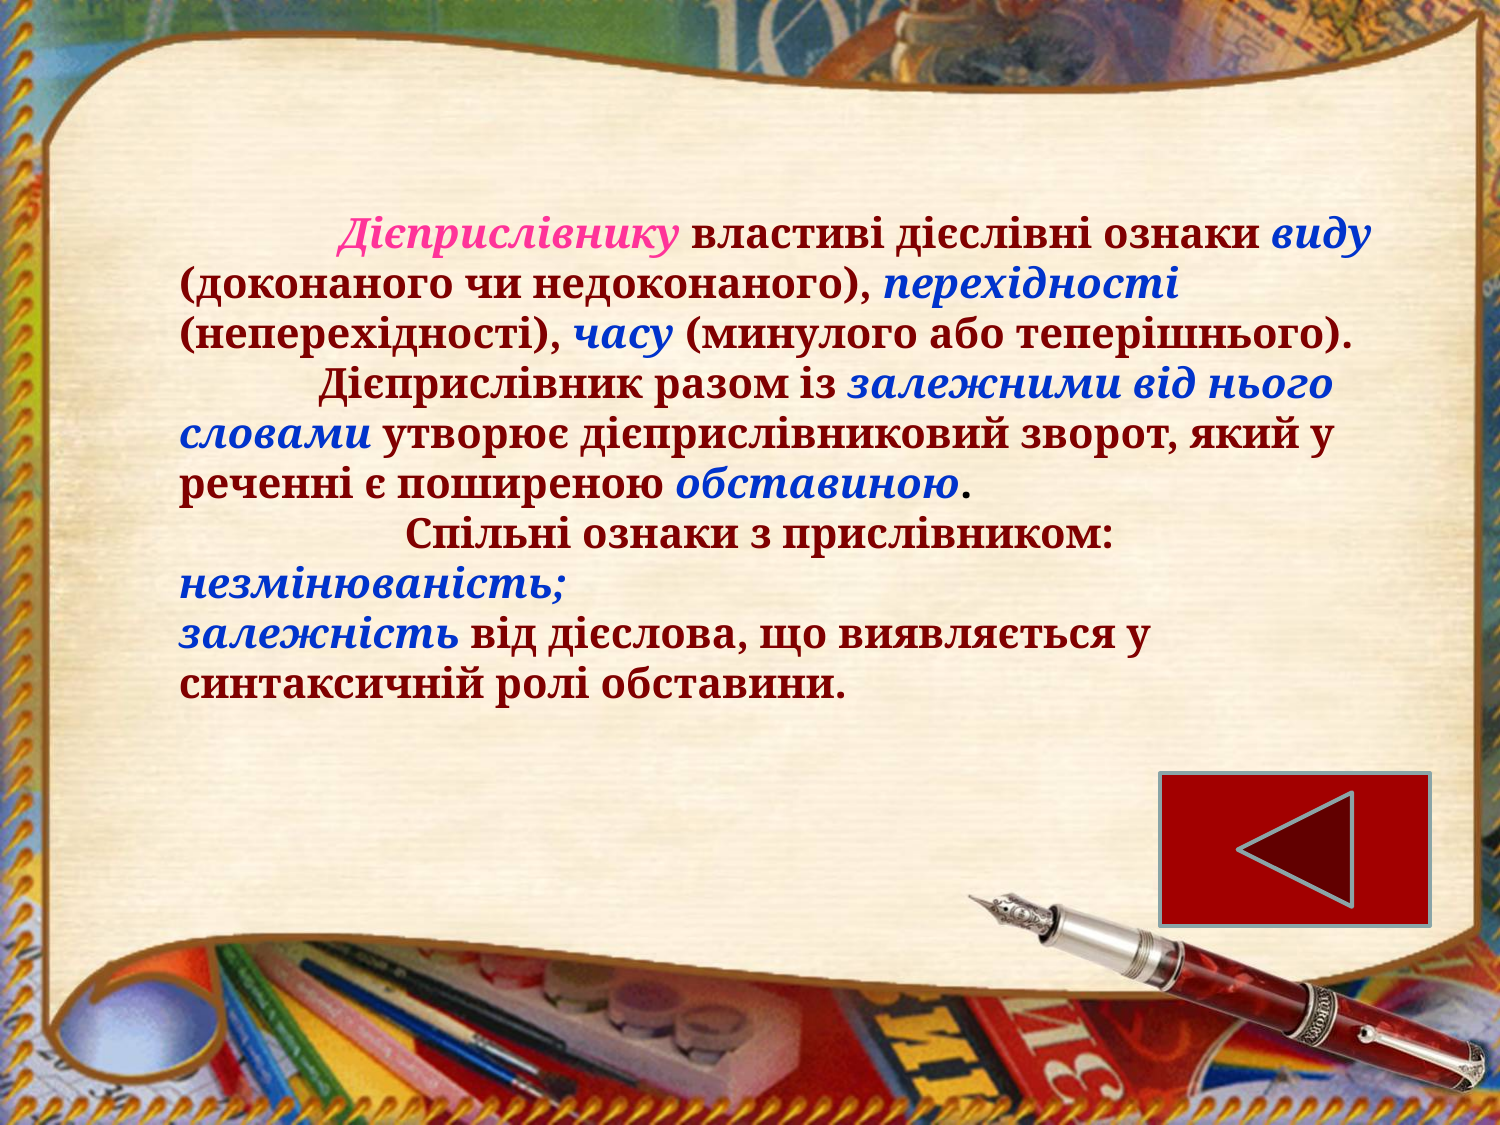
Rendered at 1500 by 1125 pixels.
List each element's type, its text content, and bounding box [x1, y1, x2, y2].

text_box Дієприслівнику властиві дієслівні ознаки виду (доконаного чи недоконаного), перехідності (неперехідності), часу (минулого або теперішнього). Дієприслівник разом із залежними від нього словами утворює дієприслівниковий зворот, який у реченні є поширеною обставиною. Спільні ознаки з прислівником: незмінюваність; залежність від дієслова, що виявляється у синтаксичній ролі обставини. [164, 199, 1418, 765]
text_box [1158, 771, 1432, 928]
picture [0, 0, 1500, 1125]
